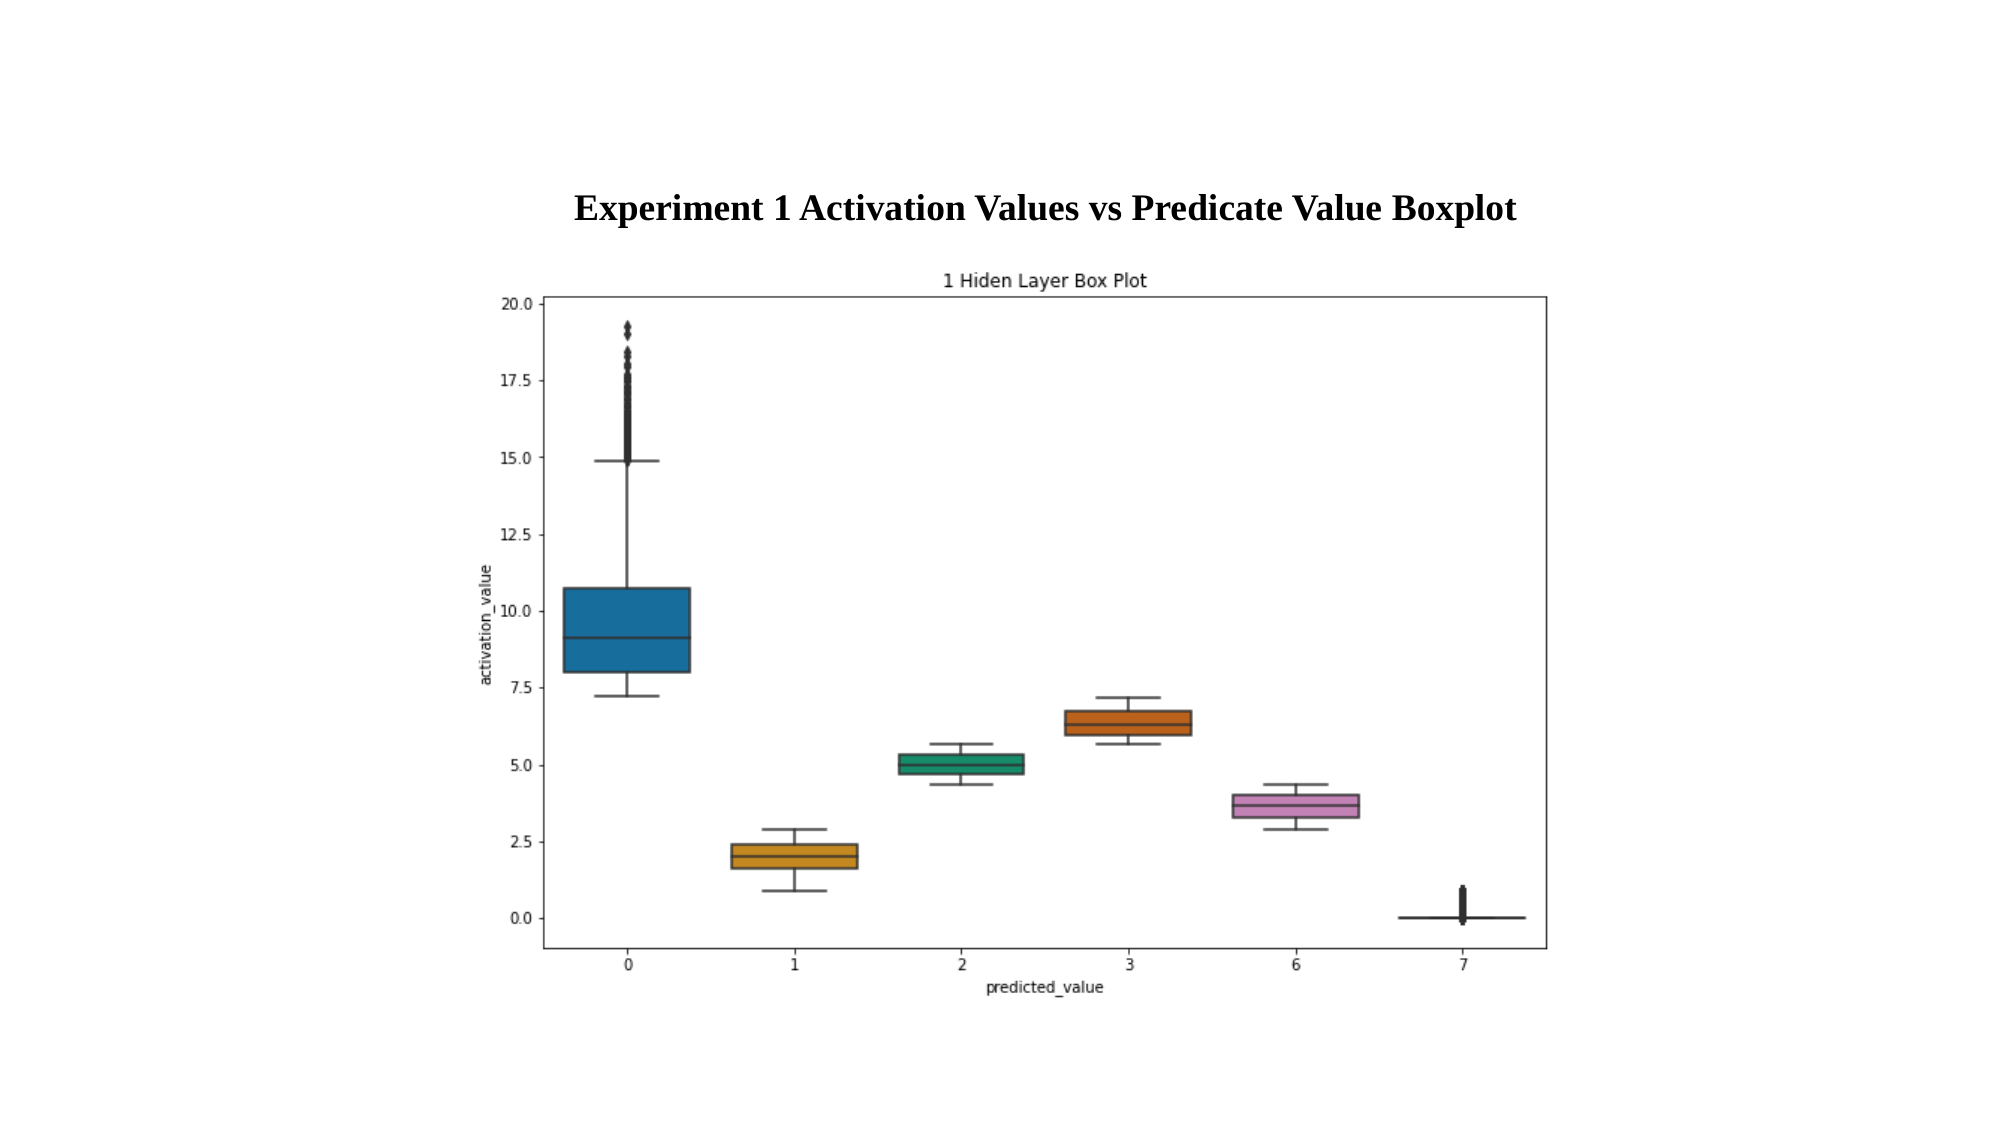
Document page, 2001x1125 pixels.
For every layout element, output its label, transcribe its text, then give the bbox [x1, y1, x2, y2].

picture [464, 259, 1576, 1008]
text_box Experiment 1 Activation Values vs Predicate Value Boxplot [543, 175, 1548, 236]
